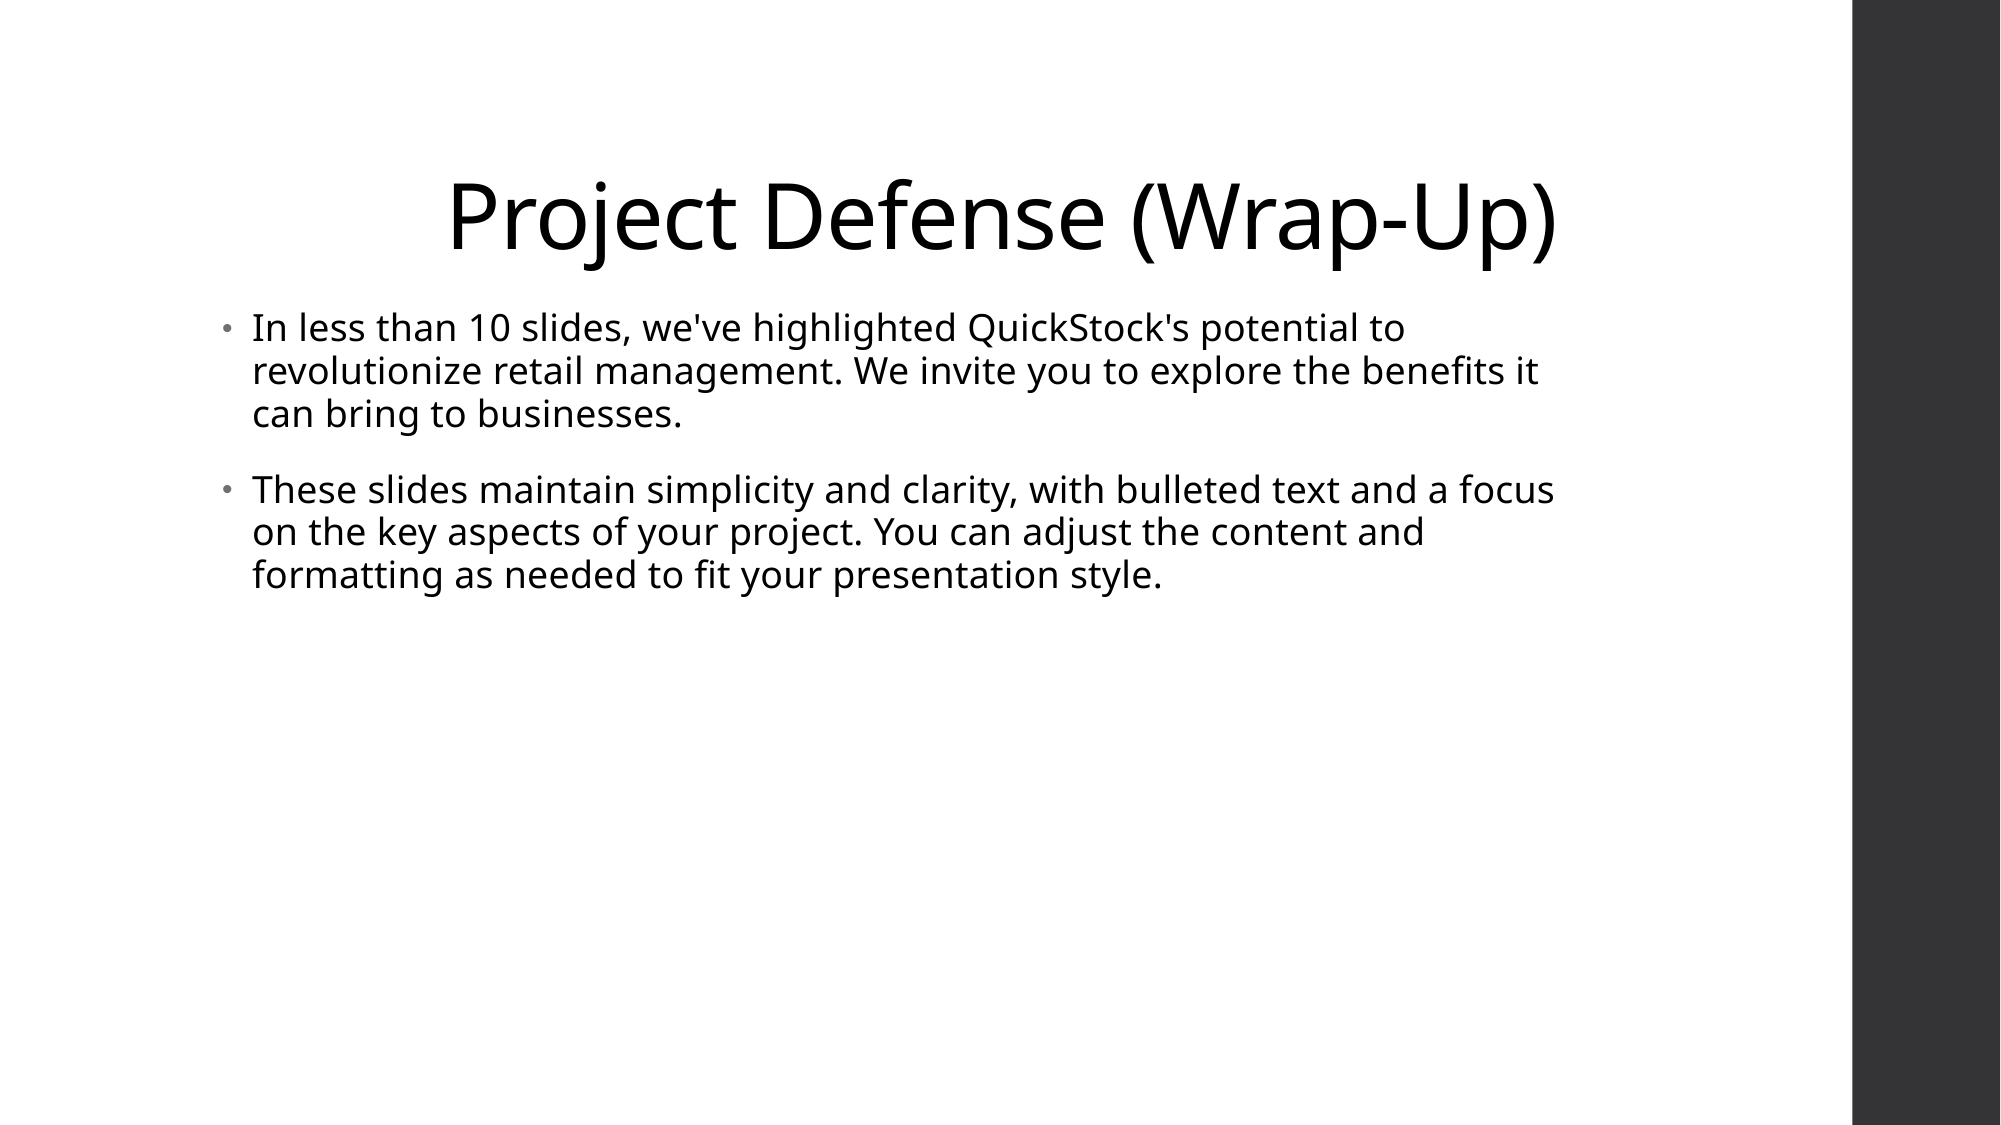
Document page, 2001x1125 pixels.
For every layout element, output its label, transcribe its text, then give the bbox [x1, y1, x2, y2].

title Project Defense (Wrap-Up) [206, 60, 1797, 278]
list In less than 10 slides, we've highlighted QuickStock's potential to revolutionize retail management. We invite you to explore the benefits it can bring to businesses. These slides maintain simplicity and clarity, with bulleted text and a focus on the key aspects of your project. You can adjust the content and formatting as needed to fit your presentation style. [206, 299, 1617, 1014]
